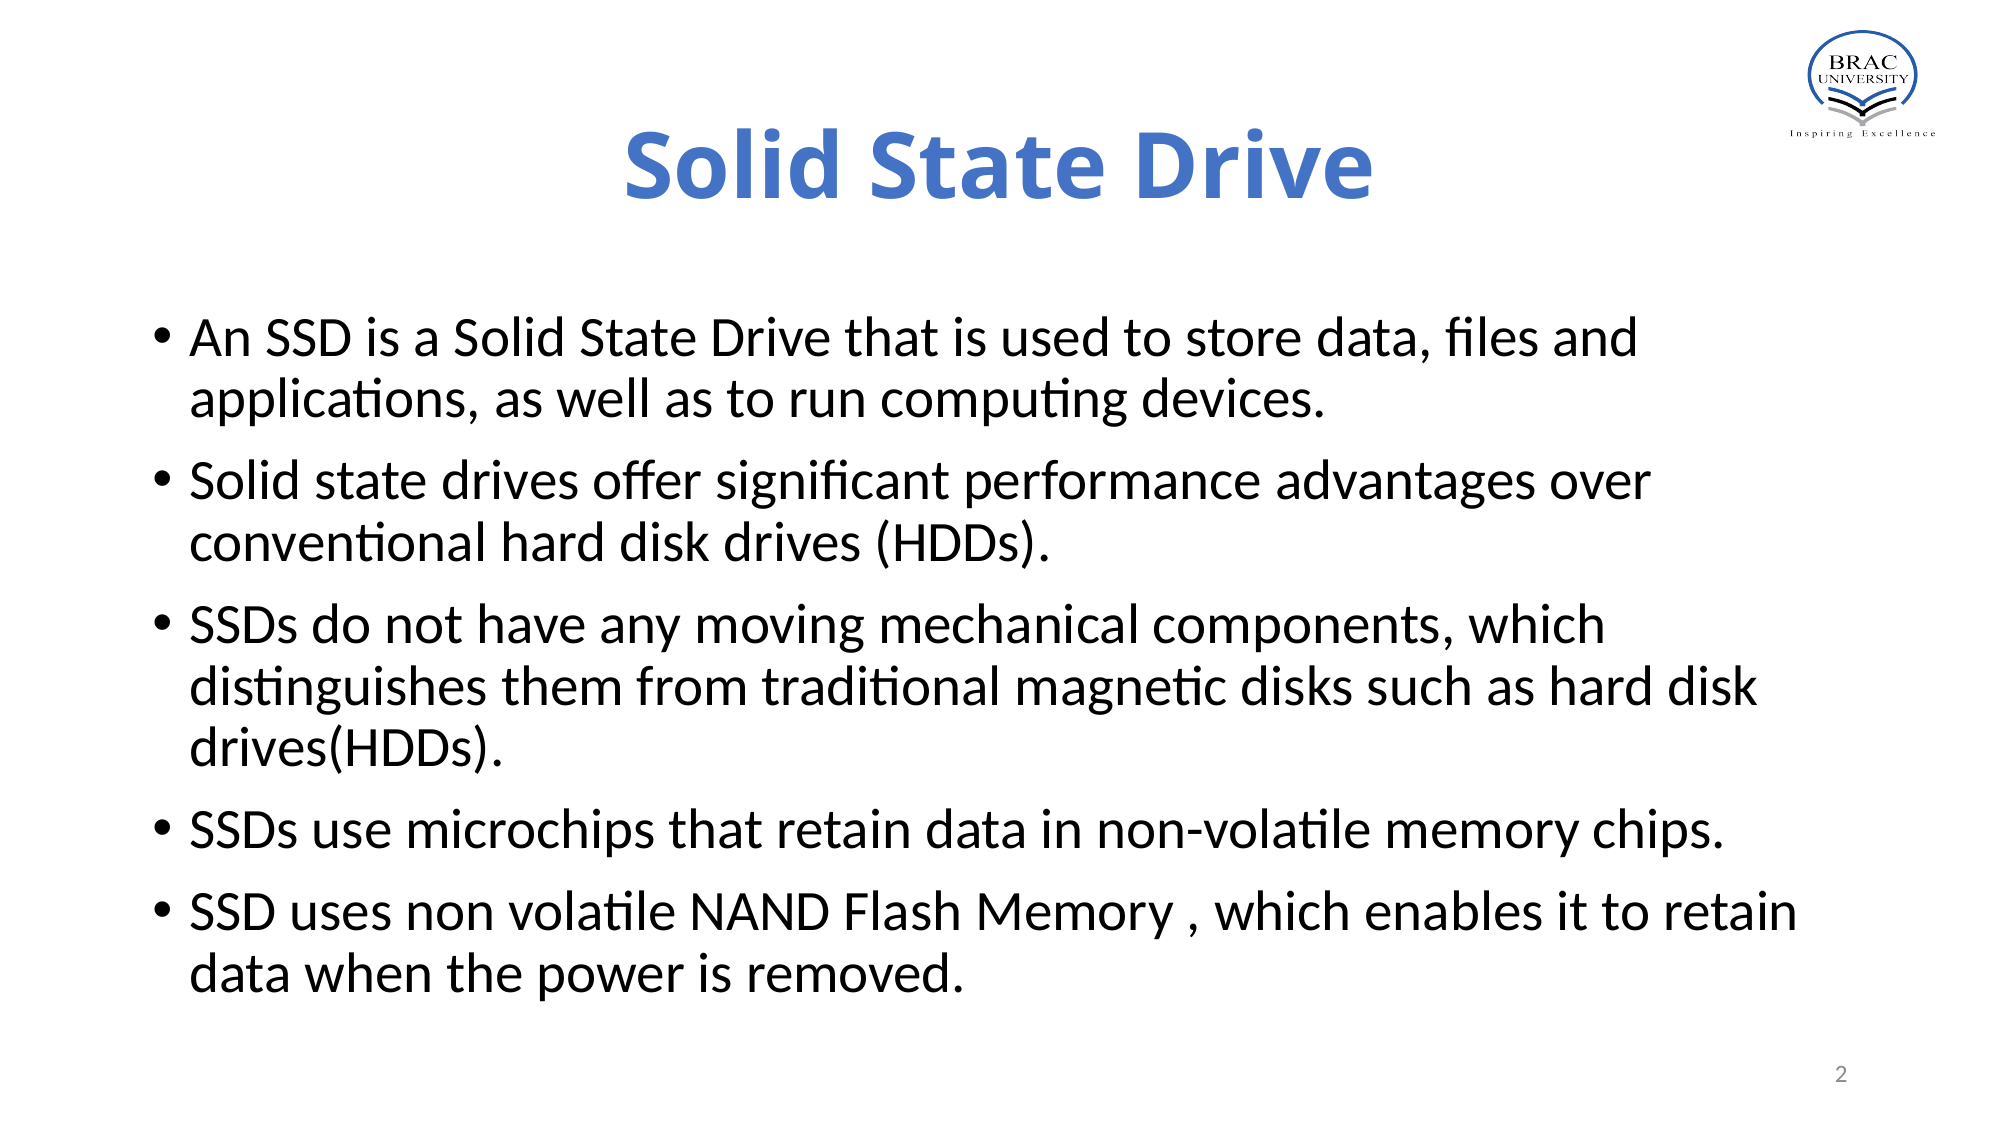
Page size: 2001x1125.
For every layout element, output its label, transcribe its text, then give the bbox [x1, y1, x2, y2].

title Solid State Drive [137, 59, 1863, 278]
picture [1790, 30, 1935, 138]
slide_number 2 [1412, 1042, 1863, 1103]
list An SSD is a Solid State Drive that is used to store data, files and applications, as well as to run computing devices. Solid state drives offer significant performance advantages over conventional hard disk drives (HDDs). SSDs do not have any moving mechanical components, which distinguishes them from traditional magnetic disks such as hard disk drives(HDDs). SSDs use microchips that retain data in non-volatile memory chips. SSD uses non volatile NAND Flash Memory , which enables it to retain data when the power is removed. [137, 299, 1863, 1014]
